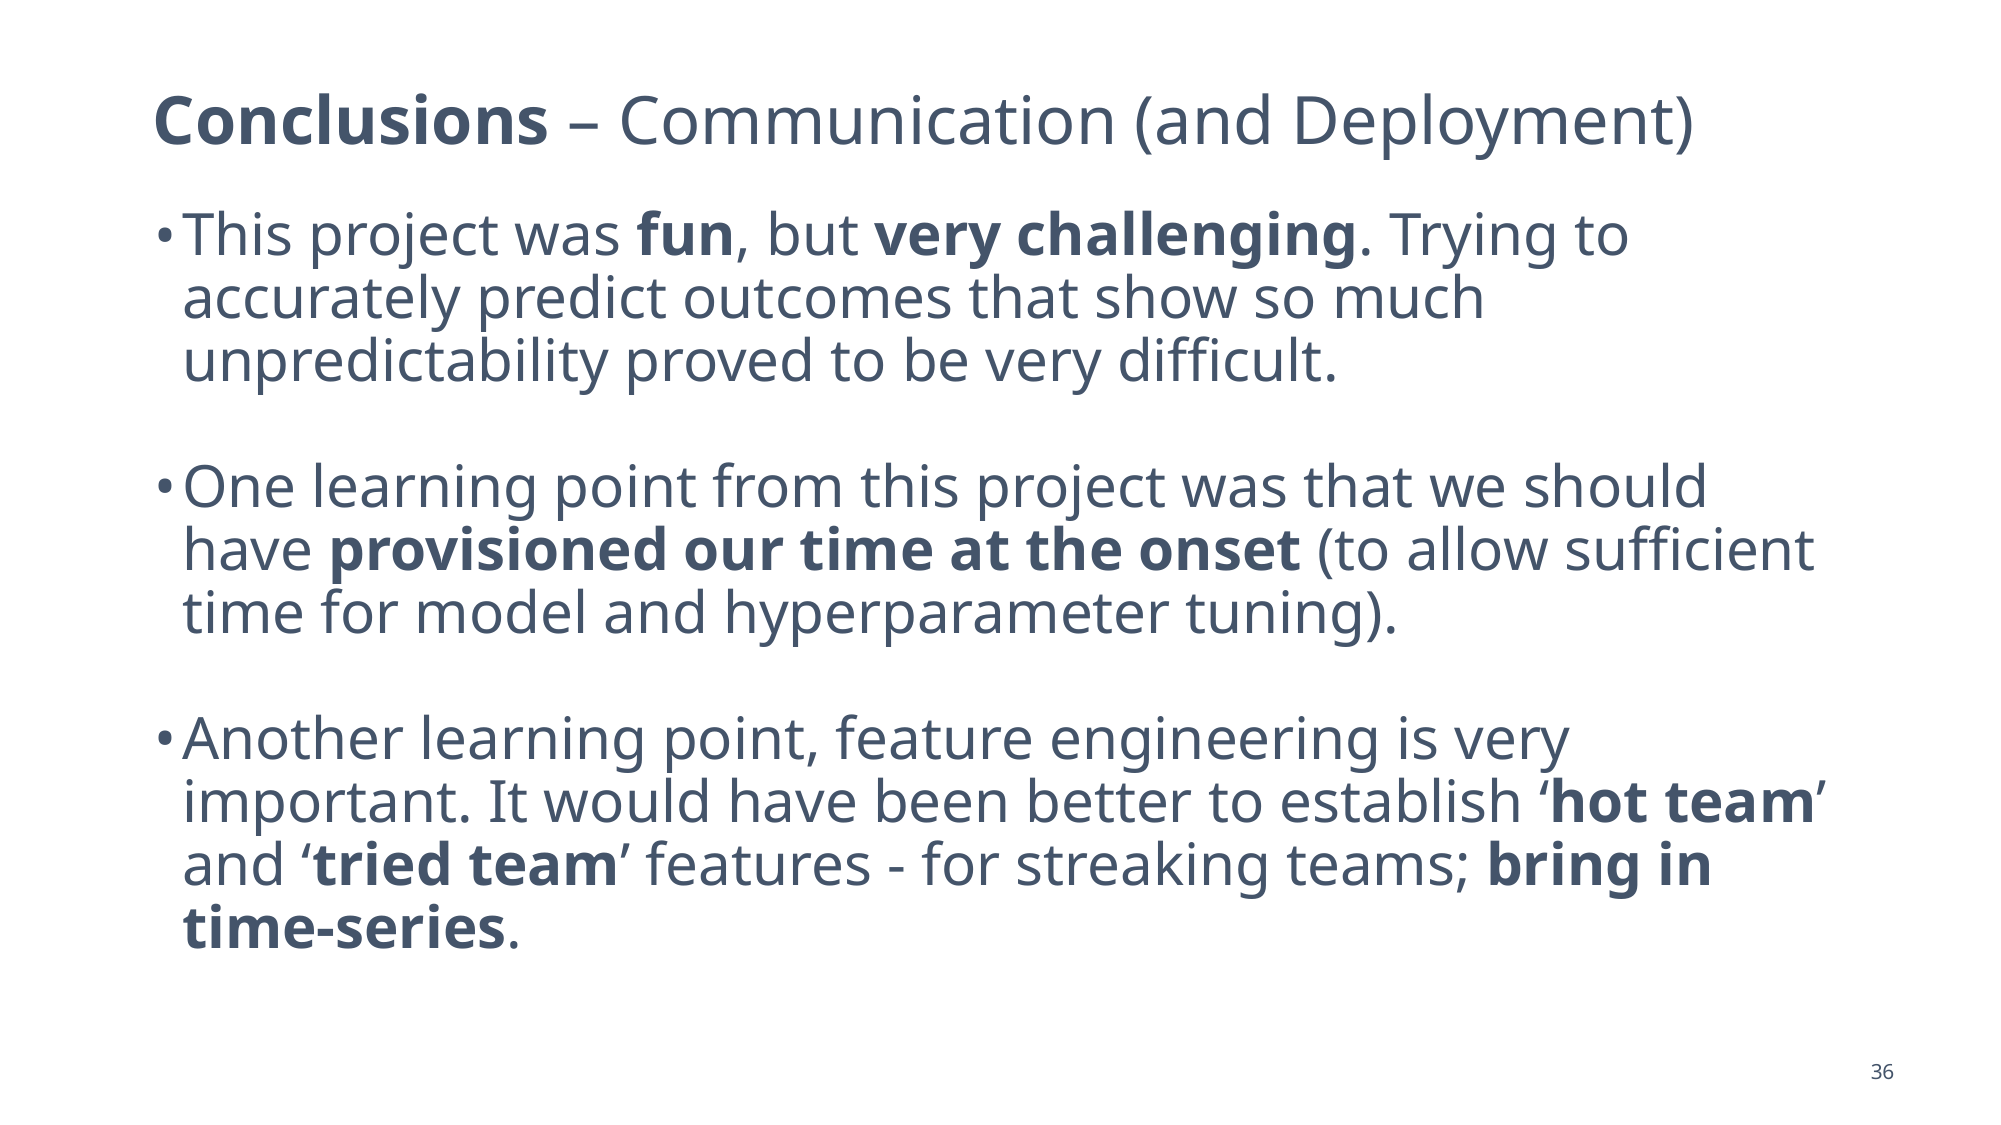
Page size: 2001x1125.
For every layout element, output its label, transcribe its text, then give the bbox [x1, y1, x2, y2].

slide_number 36 [1412, 1042, 1910, 1103]
list This project was fun, but very challenging. Trying to accurately predict outcomes that show so much unpredictability proved to be very difficult. . One learning point from this project was that we should have provisioned our time at the onset (to allow sufficient time for model and hyperparameter tuning).. . Another learning point, feature engineering is very important. It would have been better to establish ‘hot team’ and ‘tried team’ features - for streaking teams; bring in time-series. [138, 198, 1865, 1014]
title Conclusions – Communication (and Deployment) [138, 60, 1969, 186]
